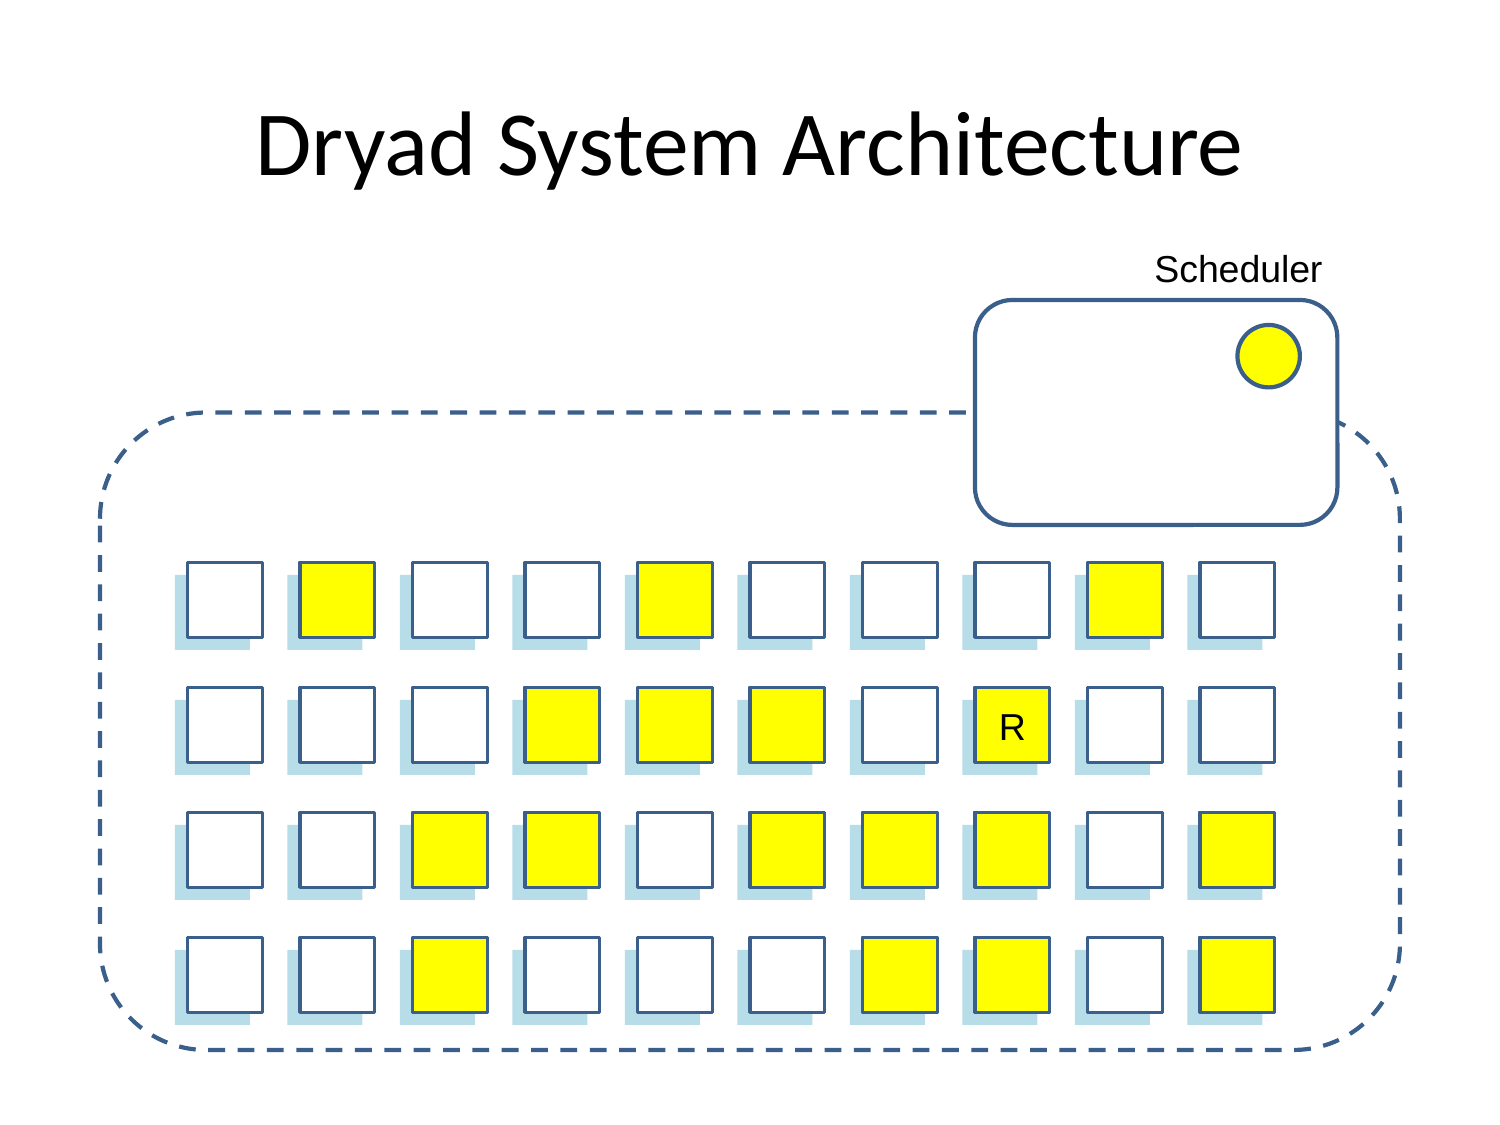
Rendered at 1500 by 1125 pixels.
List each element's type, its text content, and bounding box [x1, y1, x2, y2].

text_box [749, 562, 825, 573]
text_box [637, 562, 713, 573]
text_box Scheduler [1037, 237, 1338, 298]
text_box [1266, 812, 1275, 888]
text_box [1266, 687, 1275, 763]
text_box [299, 562, 375, 573]
text_box [1199, 562, 1275, 638]
text_box [972, 297, 1340, 528]
text_box [524, 562, 600, 573]
text_box [412, 562, 488, 573]
text_box [862, 562, 938, 573]
text_box [1087, 562, 1163, 573]
title Dryad System Architecture [74, 44, 1426, 233]
text_box [974, 562, 1050, 573]
text_box [97, 410, 1403, 1053]
text_box [187, 562, 263, 573]
text_box [1235, 322, 1303, 390]
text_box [174, 574, 1263, 1026]
text_box [1266, 937, 1275, 1013]
